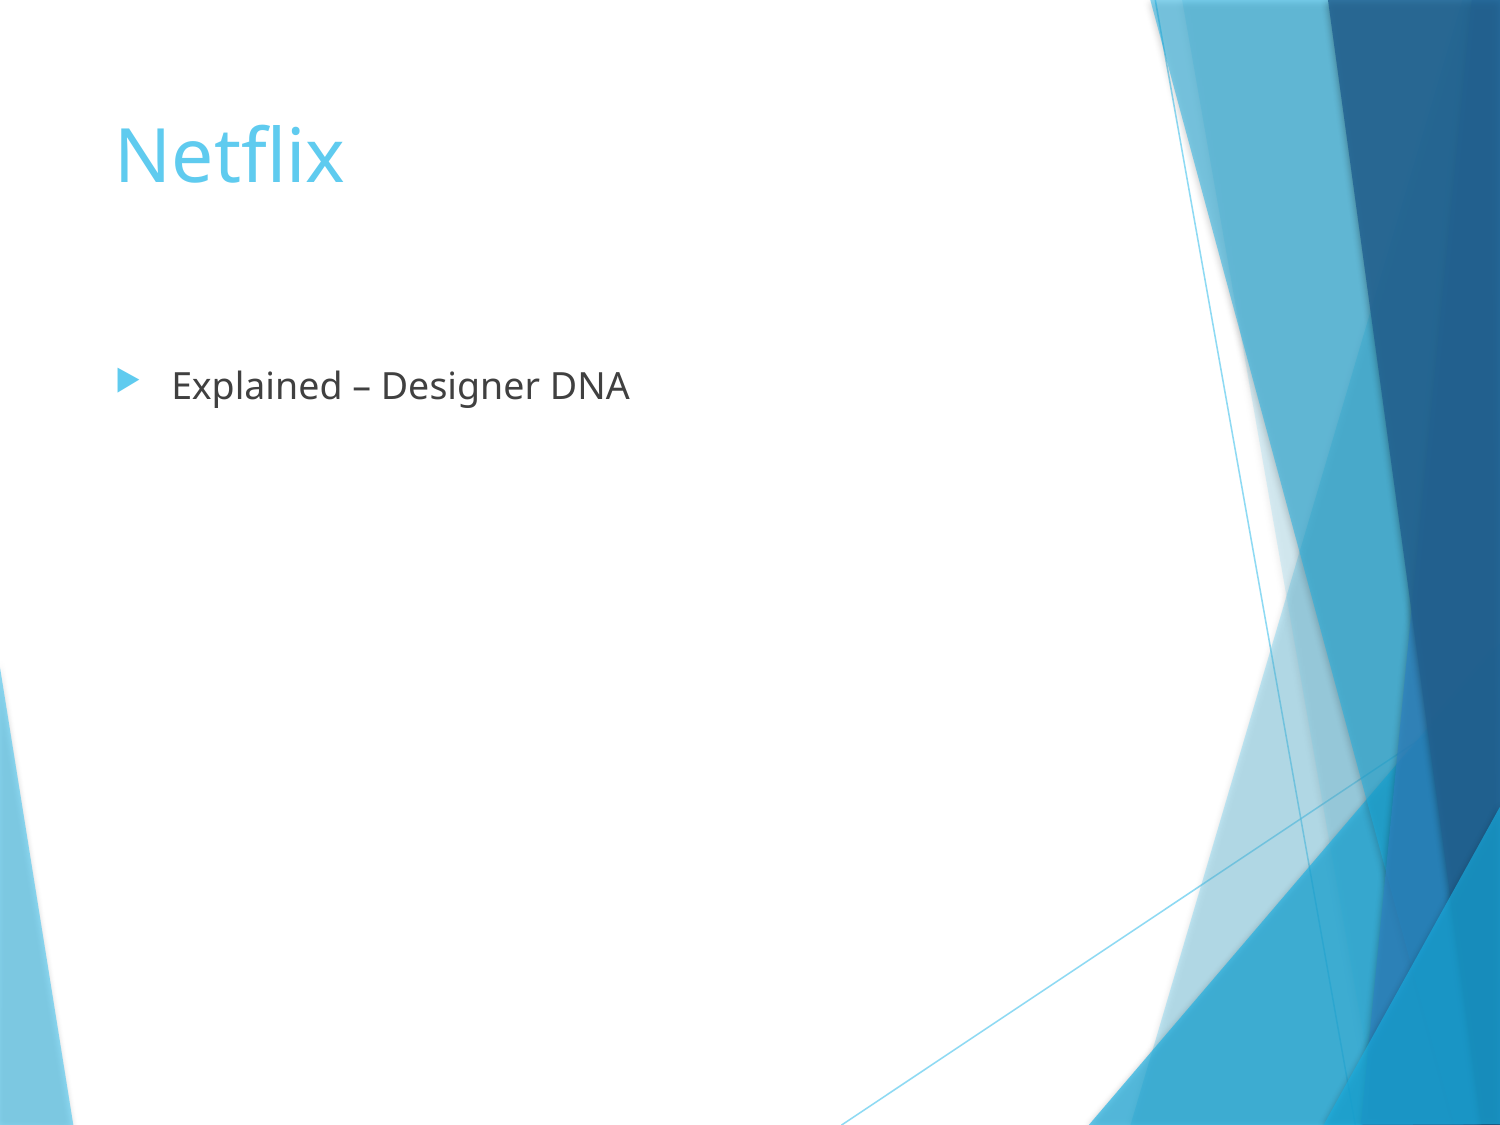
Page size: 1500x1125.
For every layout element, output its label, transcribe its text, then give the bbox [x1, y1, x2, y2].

title Netflix [99, 99, 1142, 317]
list Explained – Designer DNA [99, 354, 1142, 992]
